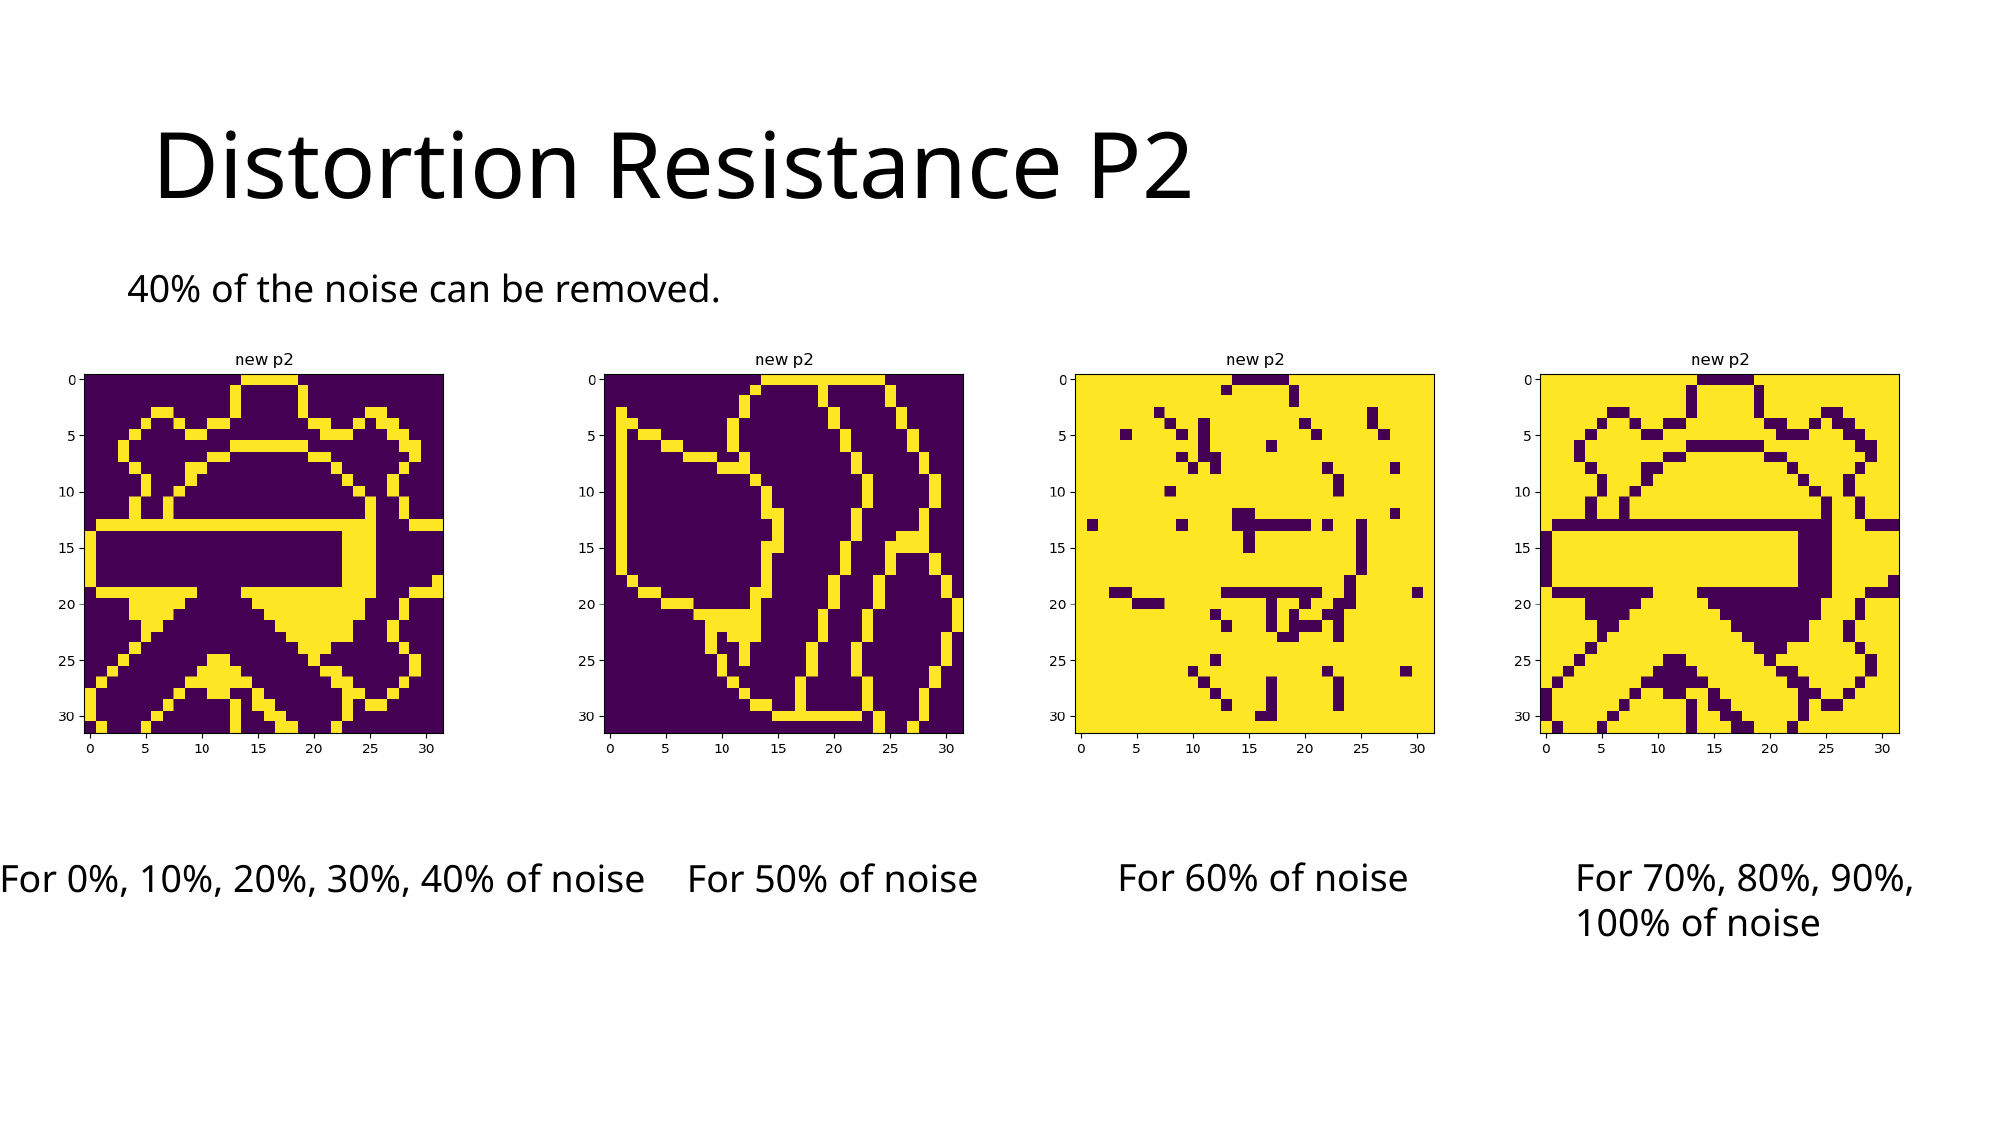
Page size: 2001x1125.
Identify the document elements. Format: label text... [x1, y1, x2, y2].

text_box For 70%, 80%, 90%, 100% of noise [1560, 846, 1940, 952]
title Distortion Resistance P2 [137, 59, 1863, 278]
text_box For 60% of noise [1102, 846, 1424, 907]
text_box 40% of the noise can be removed. [112, 257, 746, 317]
text_box For 0%, 10%, 20%, 30%, 40% of noise [0, 847, 661, 908]
text_box For 50% of noise [672, 847, 994, 908]
picture [0, 317, 2001, 784]
